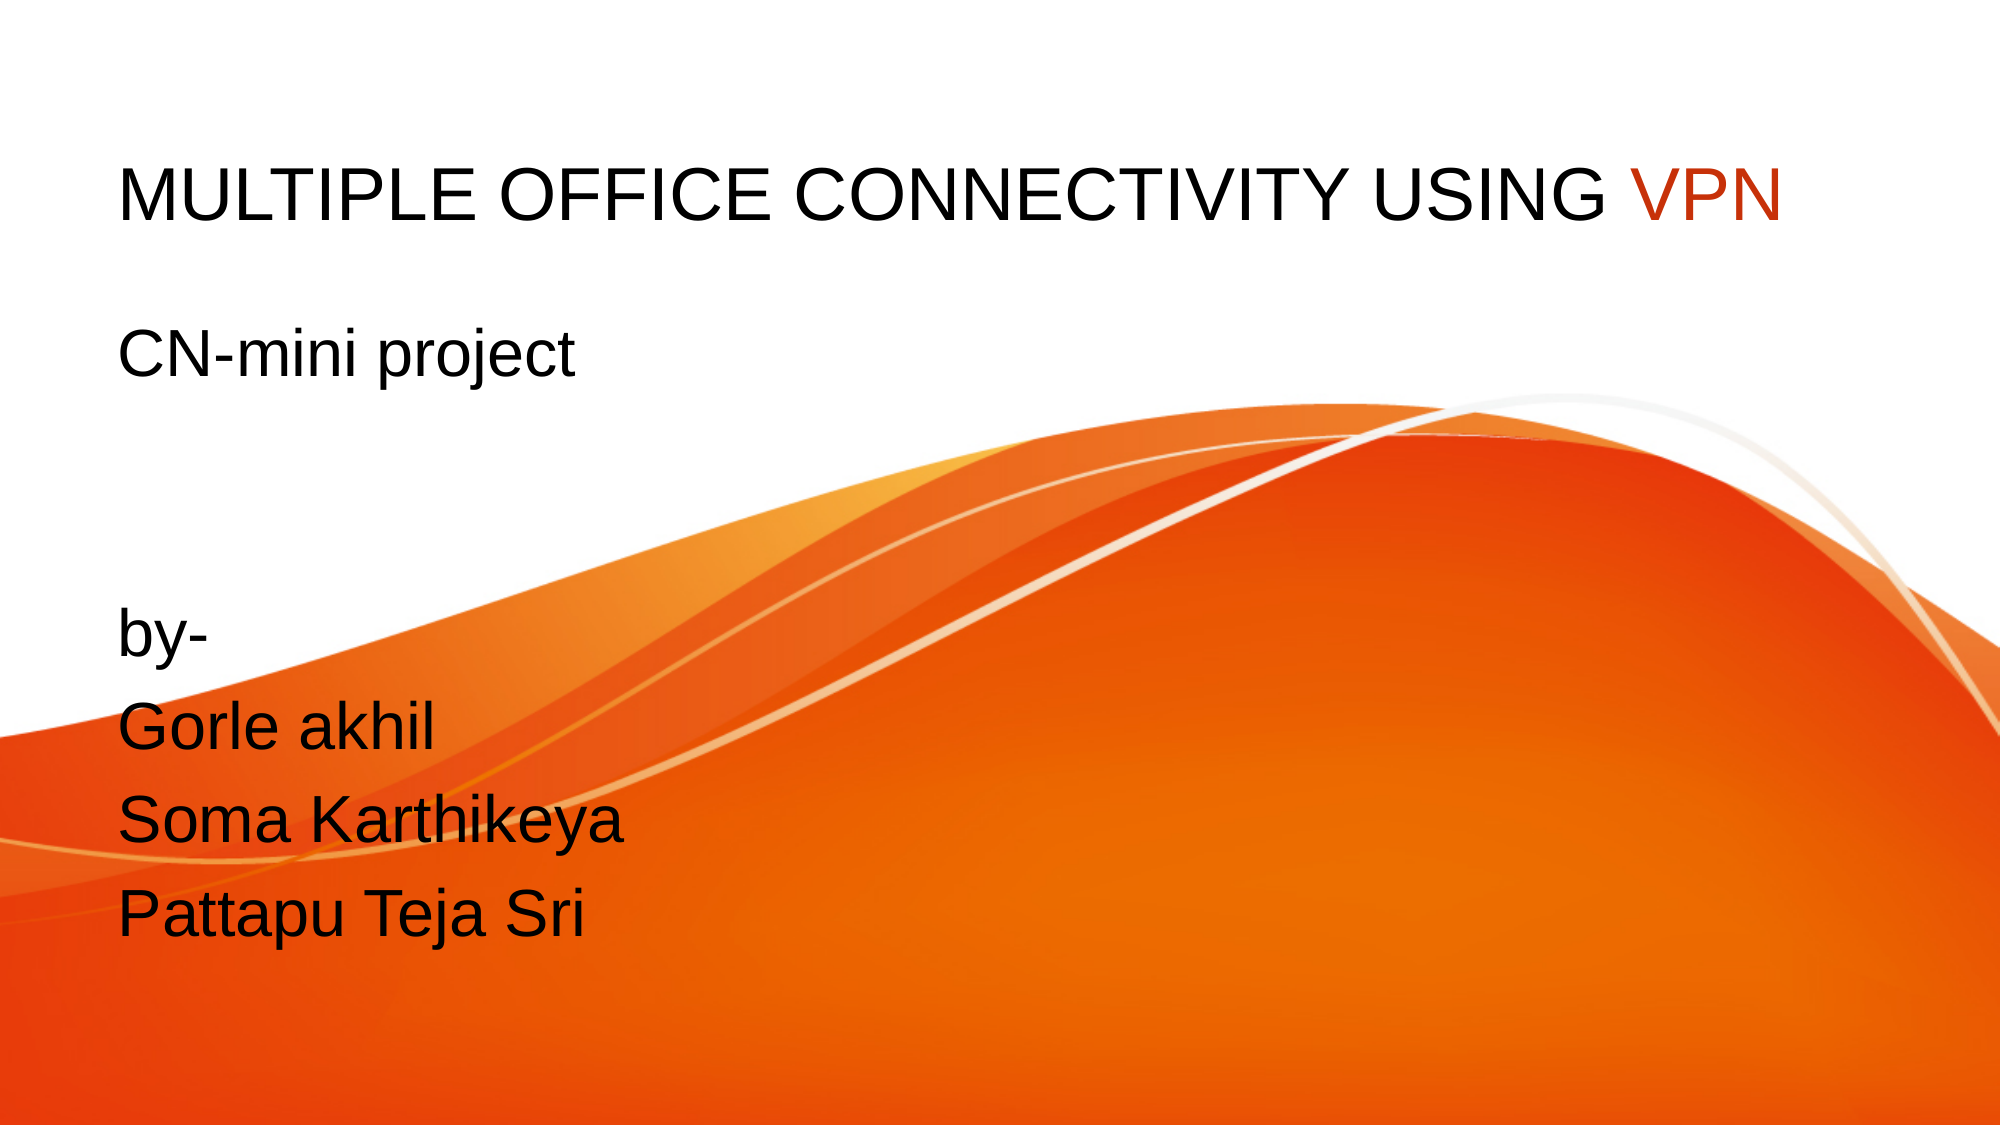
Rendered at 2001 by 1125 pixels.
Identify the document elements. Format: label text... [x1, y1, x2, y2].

subtitle CN-mini project by- Gorle akhil Soma Karthikeya Pattapu Teja Sri [102, 302, 1900, 464]
picture [0, 42, 2000, 1125]
title MULTIPLE OFFICE CONNECTIVITY USING VPN [102, 101, 1898, 280]
